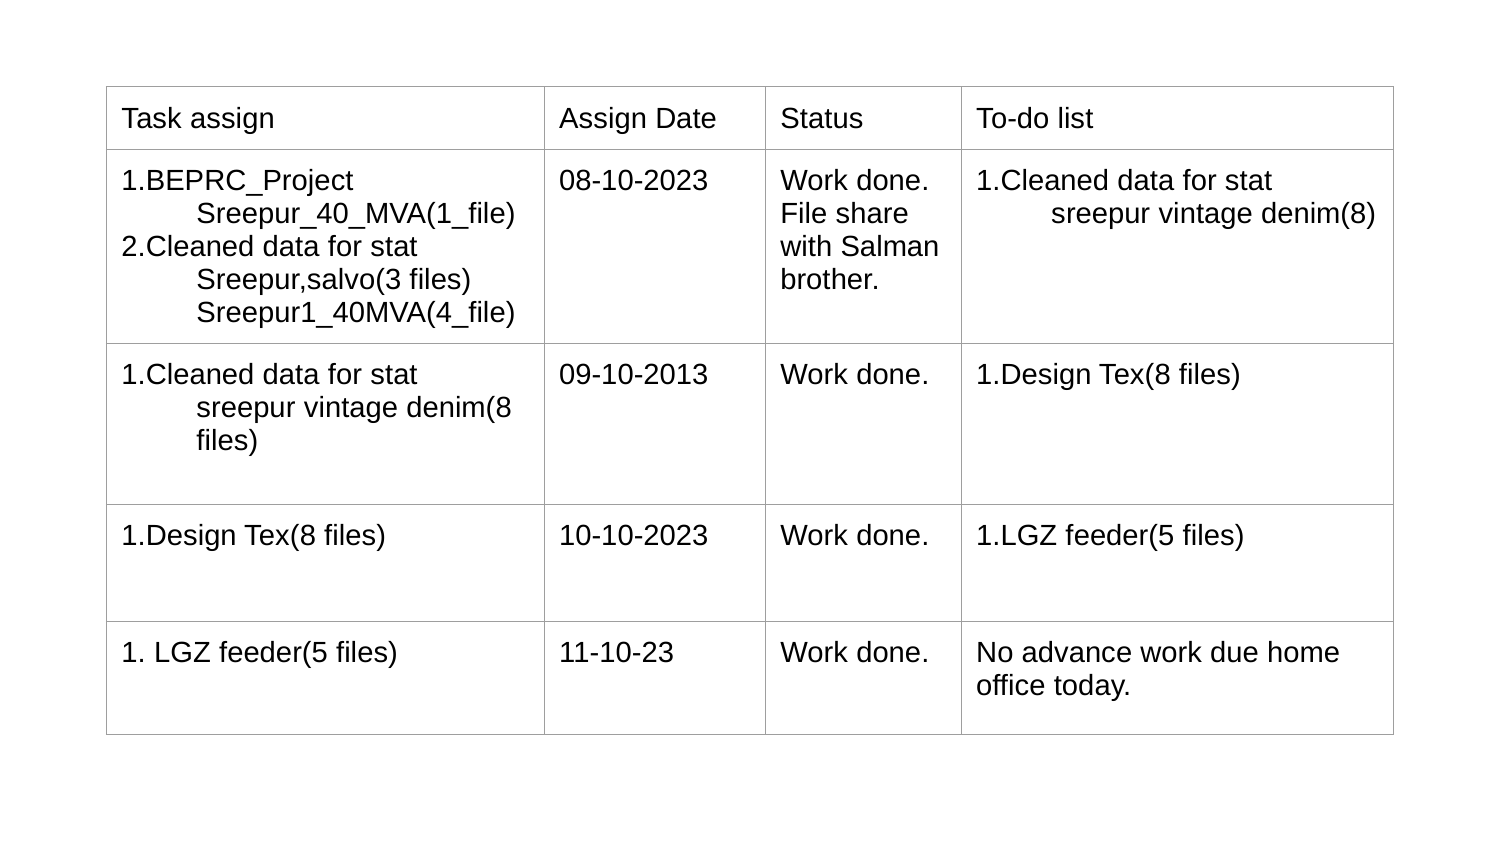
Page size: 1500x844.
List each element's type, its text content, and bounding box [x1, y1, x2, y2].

table_cell 09-10-2013 [545, 344, 765, 504]
table_cell Work done. [766, 344, 961, 504]
table_cell Work done. File share with Salman brother. [766, 150, 961, 343]
table_cell 1.Cleaned data for stat sreepur vintage denim(8) [962, 150, 1393, 343]
table_cell 1.Cleaned data for stat sreepur vintage denim(8 files) [107, 344, 544, 504]
table_header To-do list [962, 87, 1393, 149]
table_cell Work done. [766, 622, 961, 734]
table_cell Work done. [766, 505, 961, 621]
table_header Assign Date [545, 87, 765, 149]
table_cell 1.Design Tex(8 files) [962, 344, 1393, 504]
table_header Status [766, 87, 961, 149]
table_cell 1.LGZ feeder(5 files) [962, 505, 1393, 621]
table_cell 11-10-23 [545, 622, 765, 734]
table_cell 1.Design Tex(8 files) [107, 505, 544, 621]
table_cell 08-10-2023 [545, 150, 765, 343]
table_header Task assign [107, 87, 544, 149]
table_cell 1. LGZ feeder(5 files) [107, 622, 544, 734]
table_cell 1.BEPRC_Project Sreepur_40_MVA(1_file) 2.Cleaned data for stat Sreepur,salvo(3 files) Sreepur1_40MVA(4_file) [107, 150, 544, 343]
table_cell 10-10-2023 [545, 505, 765, 621]
table_cell No advance work due home office today. [962, 622, 1393, 734]
